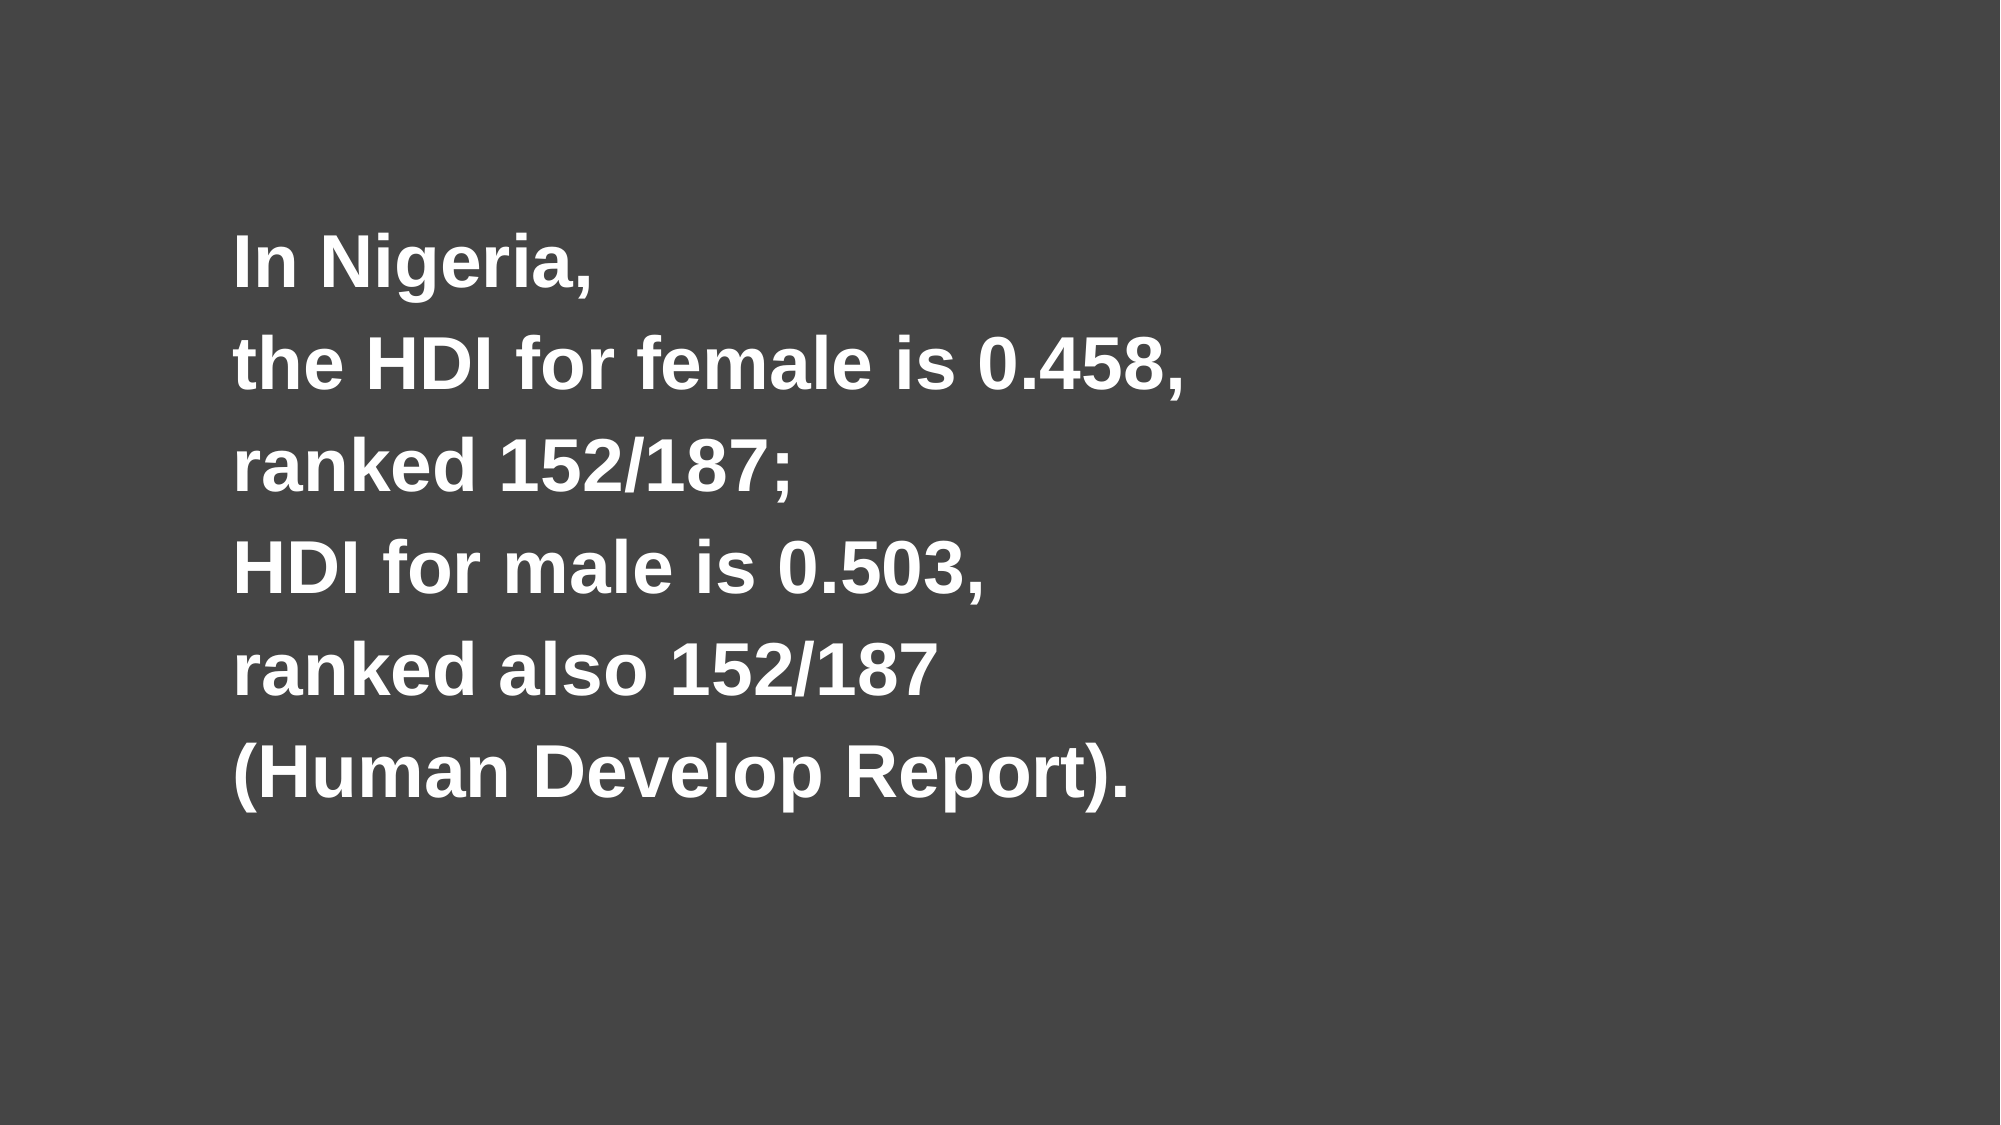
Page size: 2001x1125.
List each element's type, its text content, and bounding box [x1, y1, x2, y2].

list In Nigeria, the HDI for female is 0.458, ranked 152/187; HDI for male is 0.503, ranked also 152/187 (Human Develop Report). [217, 215, 1943, 930]
